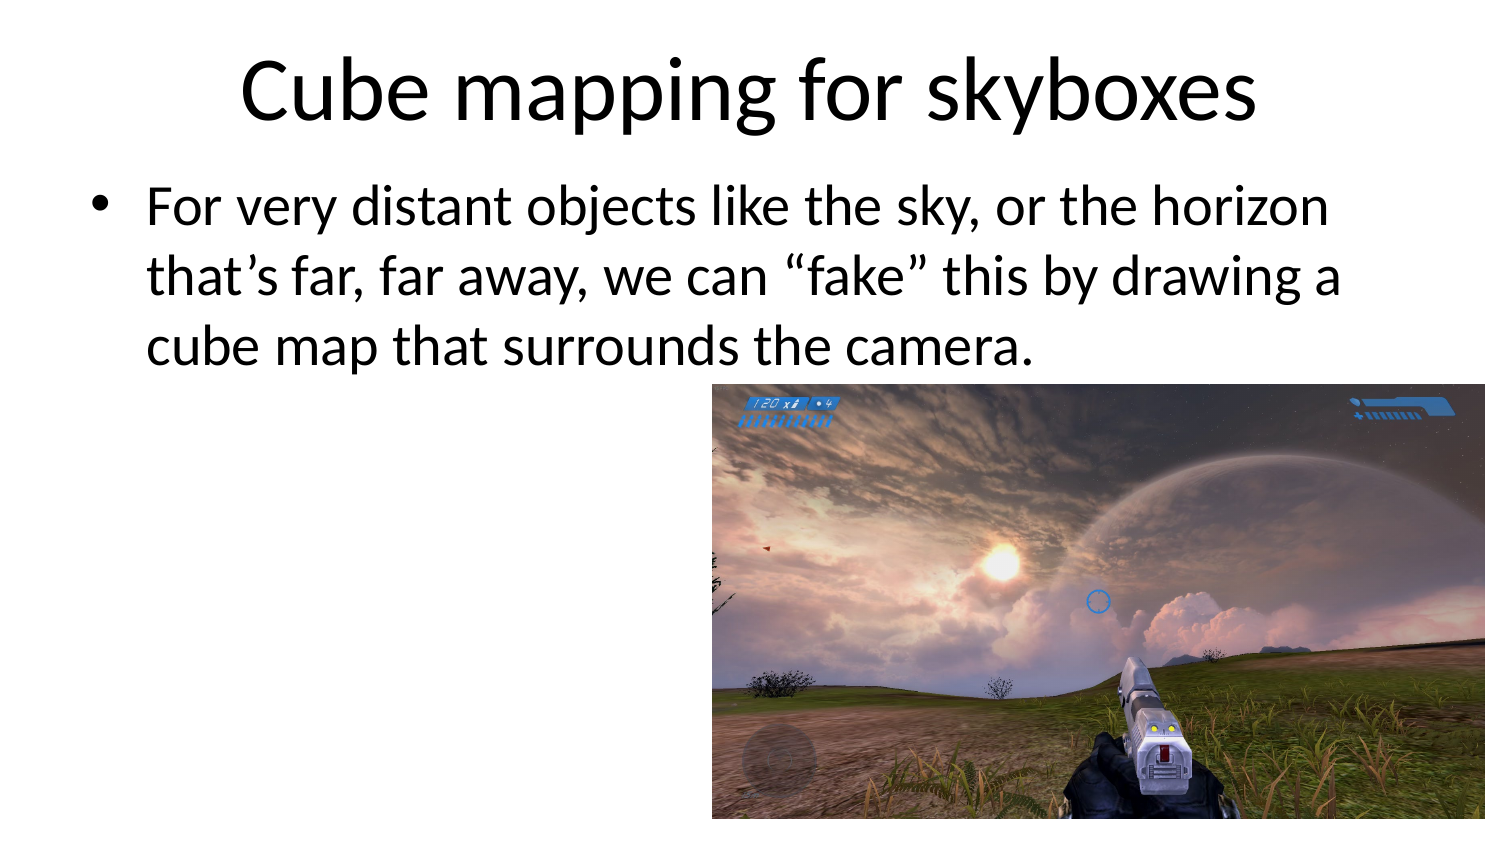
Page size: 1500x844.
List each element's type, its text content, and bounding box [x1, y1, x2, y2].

picture [712, 384, 1485, 819]
title Cube mapping for skyboxes [75, 33, 1425, 135]
list For very distant objects like the sky, or the horizon that’s far, far away, we can “fake” this by drawing a cube map that surrounds the camera. [75, 159, 1425, 754]
